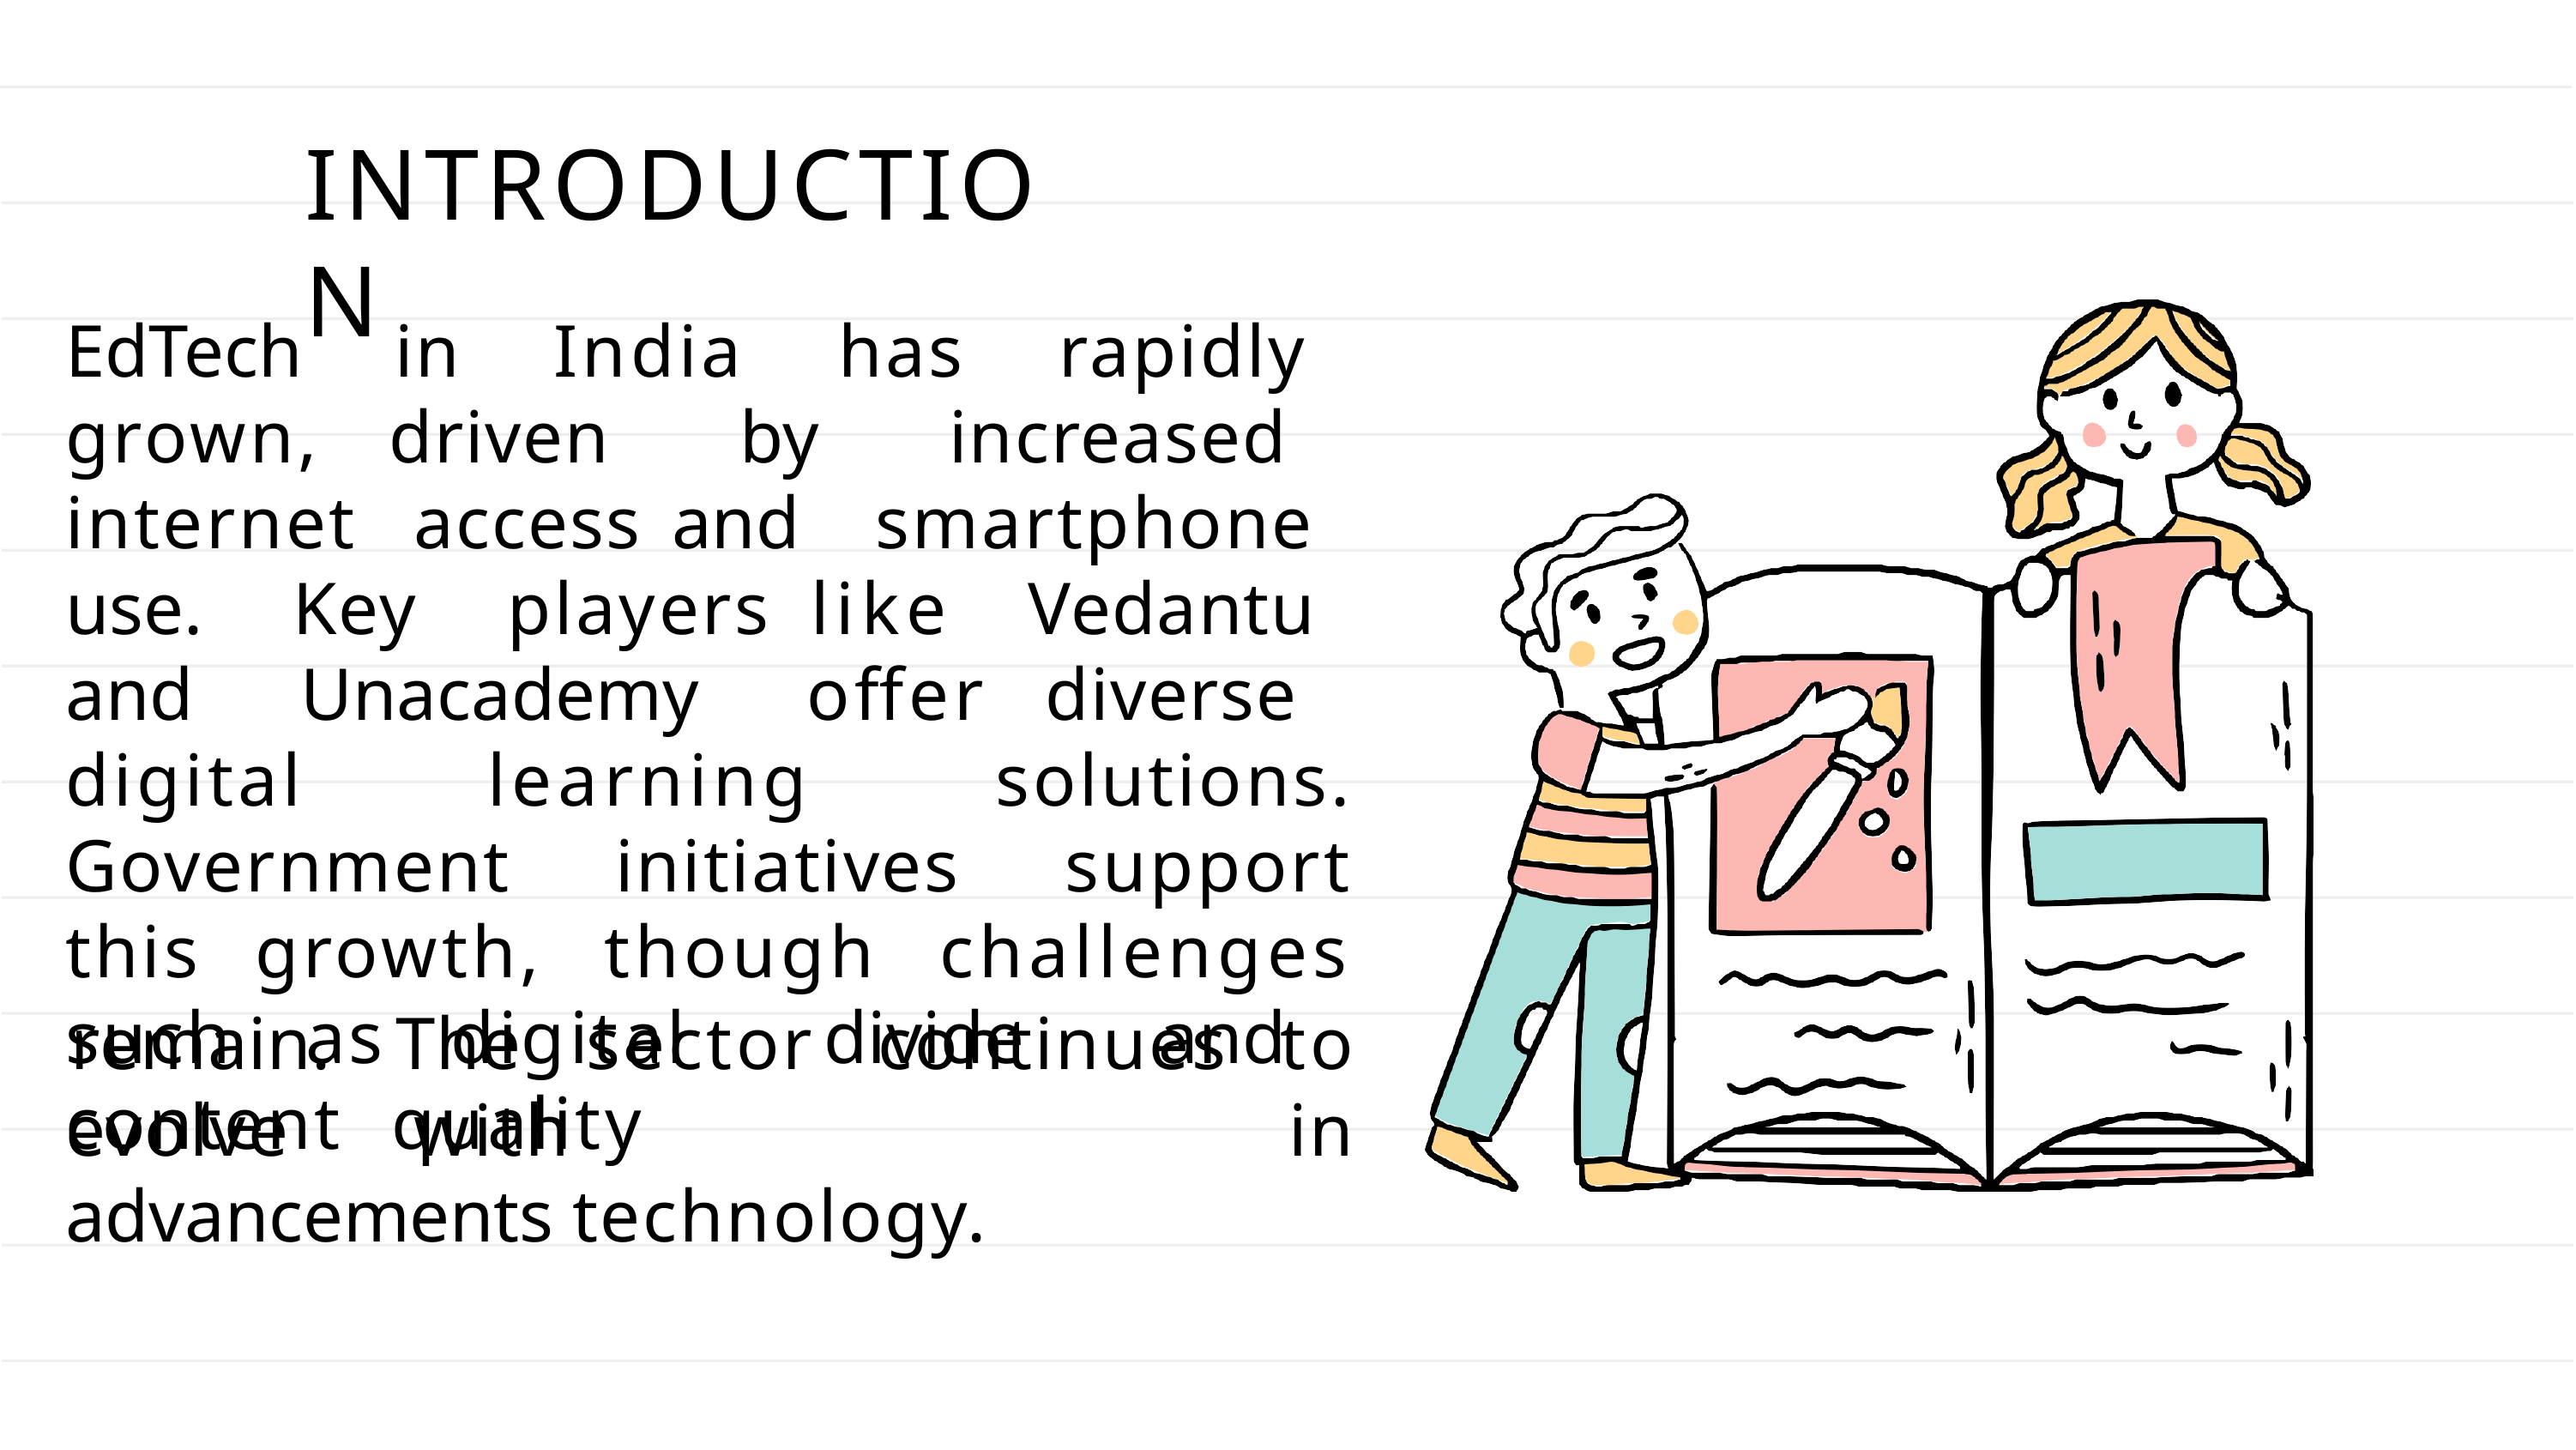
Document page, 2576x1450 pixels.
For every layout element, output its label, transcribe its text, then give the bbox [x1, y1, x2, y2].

text_box remain. The sector continues to in [63, 995, 1354, 1171]
title INTRODUCTION [303, 120, 1053, 304]
picture [1425, 299, 2314, 1192]
text_box evolve with advancements technology. [63, 1082, 1167, 1257]
text_box EdTech in India has rapidly grown, driven by increased internet access and smartphone use. Key players like Vedantu and Unacademy offer diverse digital learning solutions. Government initiatives support this growth, though challenges such as digital divide and content quality [63, 304, 1354, 995]
